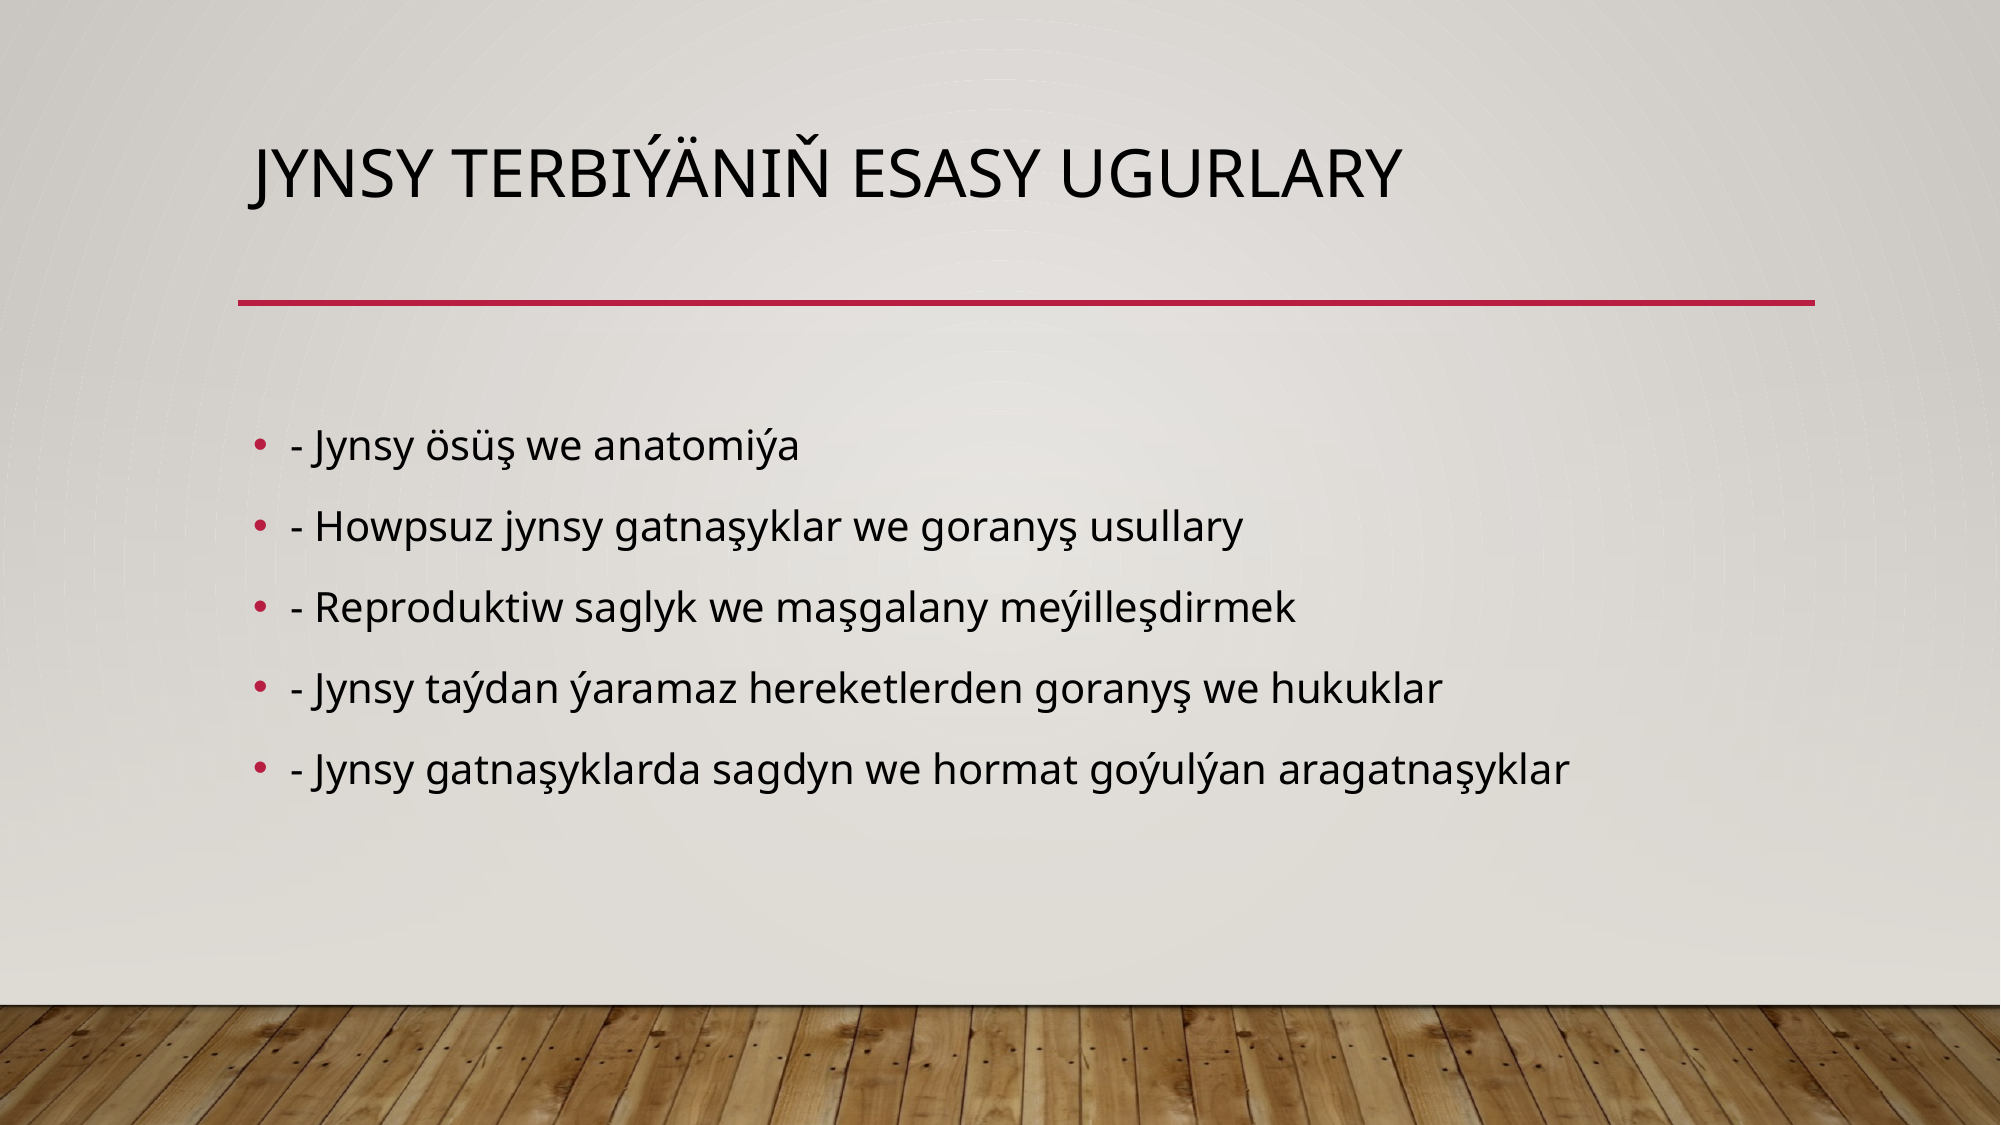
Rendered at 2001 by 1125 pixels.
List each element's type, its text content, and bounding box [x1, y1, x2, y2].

title Jynsy Terbiýäniň Esasy Ugurlary [238, 131, 1814, 305]
list - Jynsy ösüş we anatomiýa - Howpsuz jynsy gatnaşyklar we goranyş usullary - Reproduktiw saglyk we maşgalany meýilleşdirmek - Jynsy taýdan ýaramaz hereketlerden goranyş we hukuklar - Jynsy gatnaşyklarda sagdyn we hormat goýulýan aragatnaşyklar [238, 330, 1814, 897]
picture [0, 1005, 2000, 1125]
